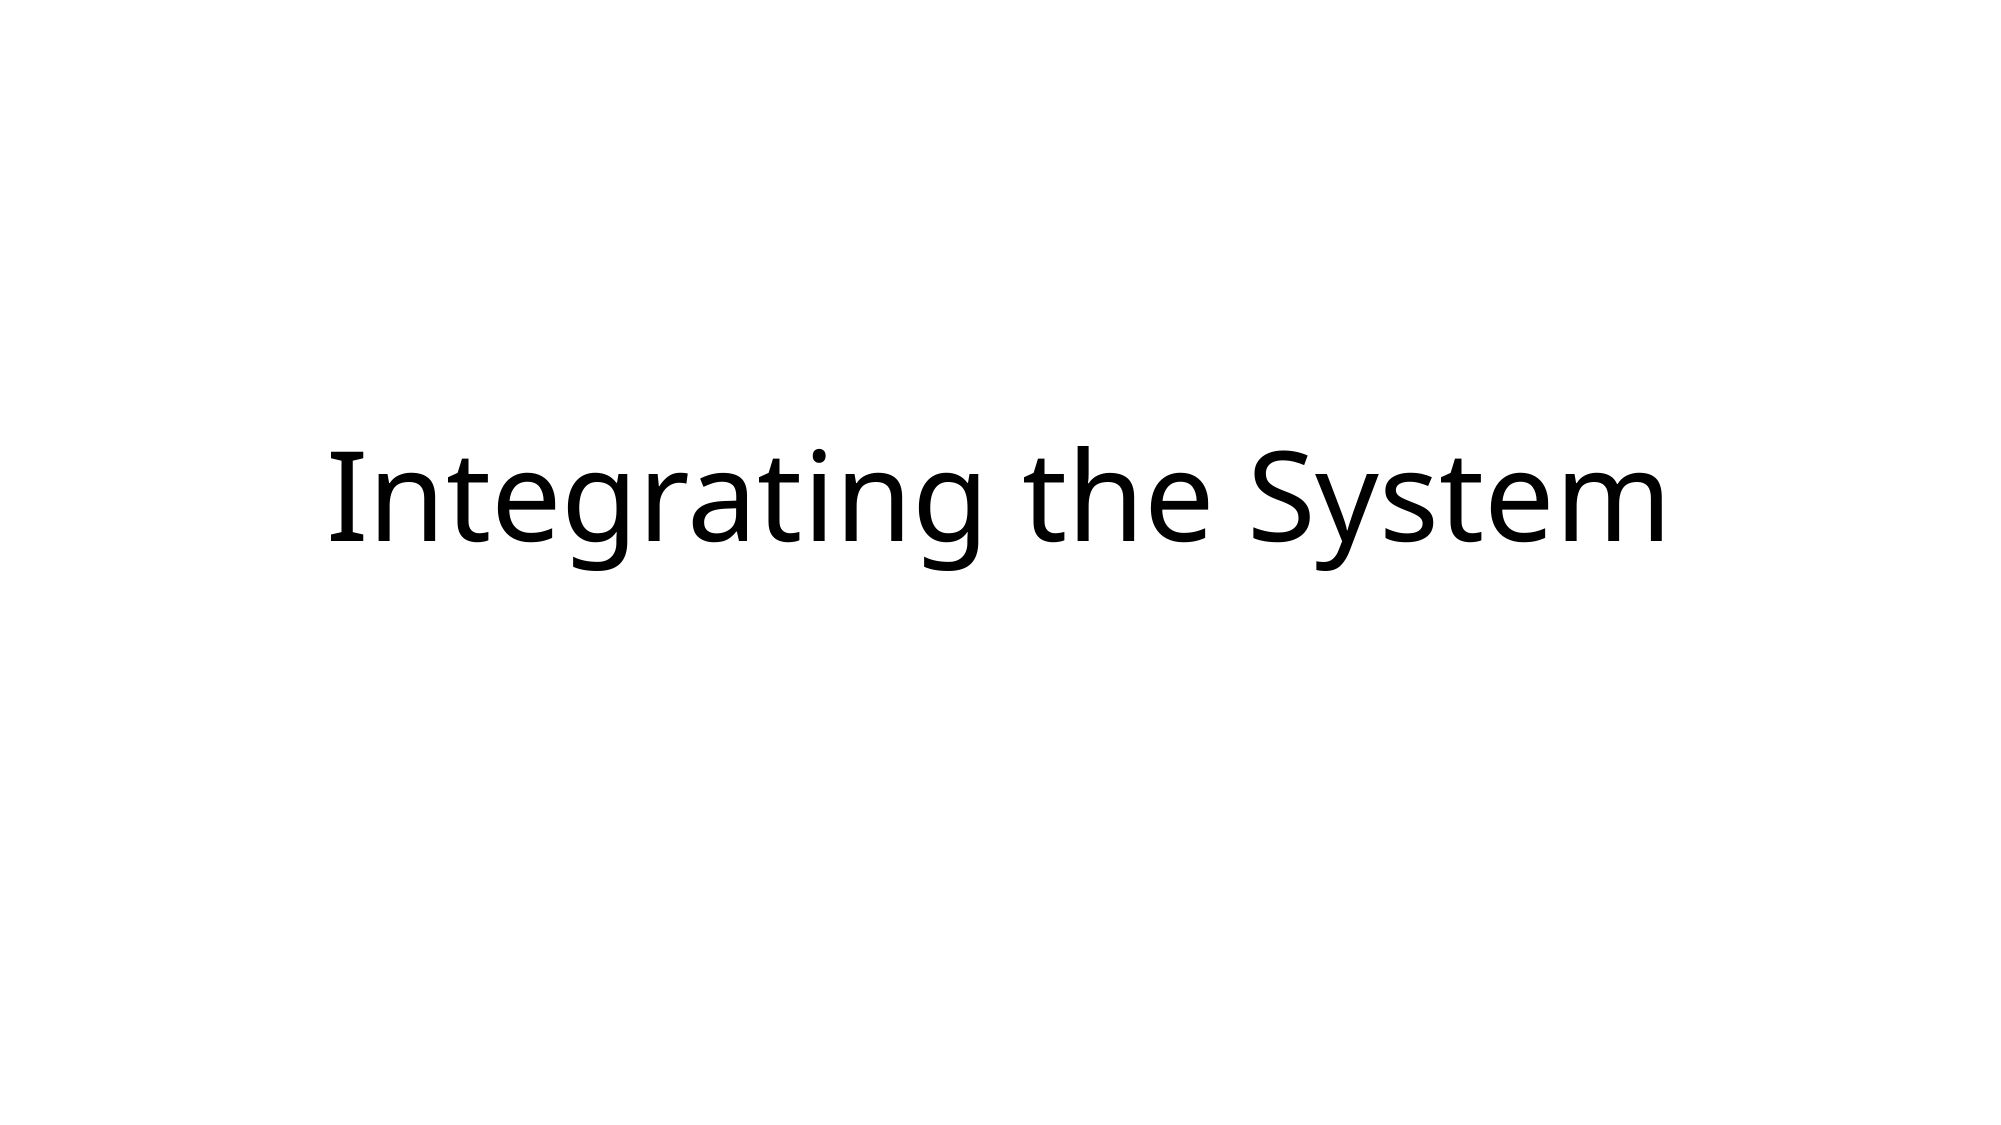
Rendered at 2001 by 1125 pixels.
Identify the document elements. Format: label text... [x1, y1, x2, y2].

title Integrating the System [249, 184, 1750, 576]
